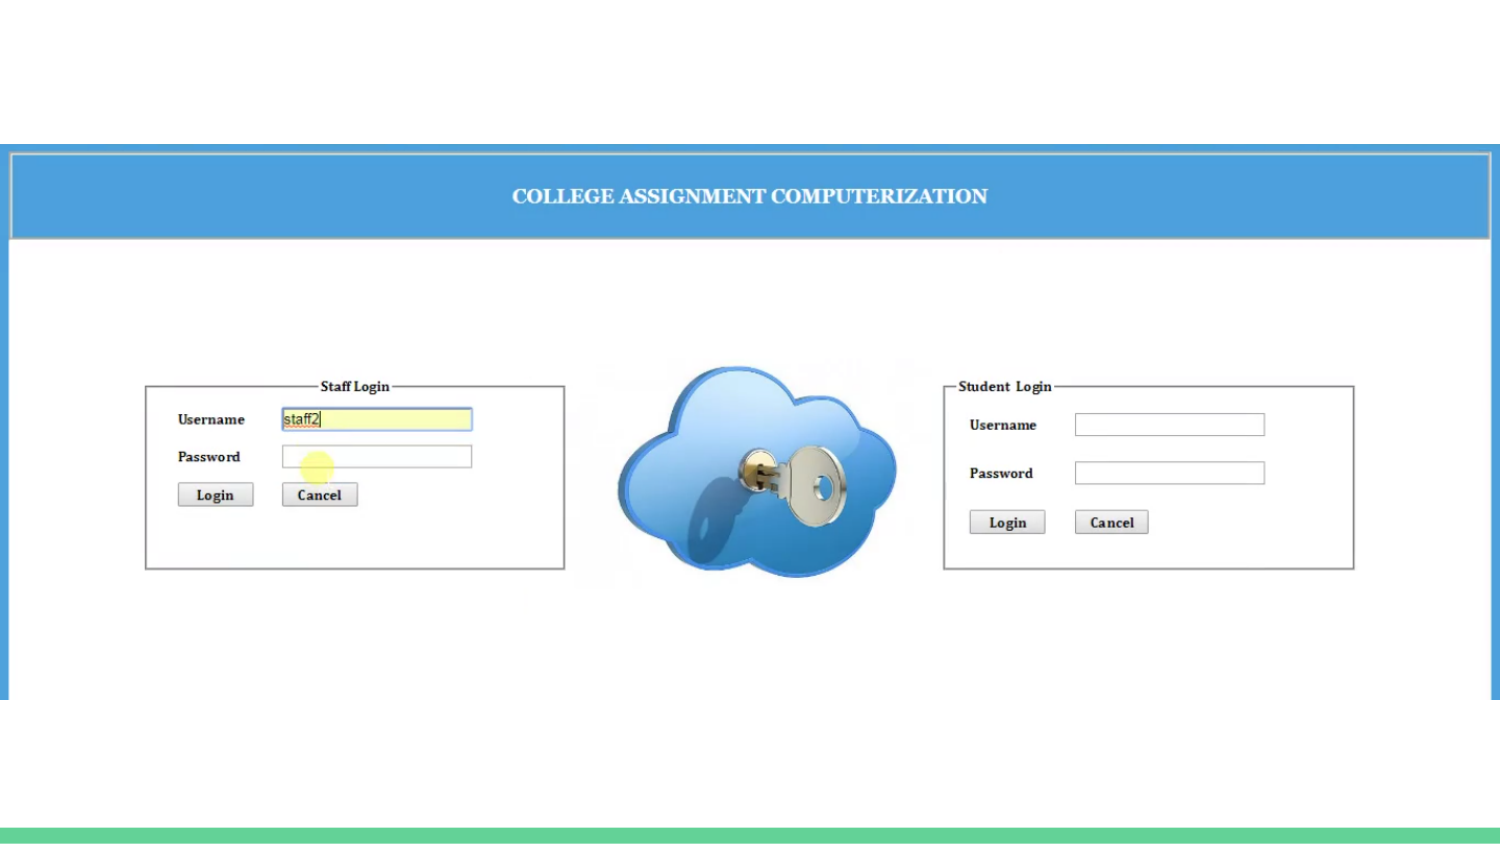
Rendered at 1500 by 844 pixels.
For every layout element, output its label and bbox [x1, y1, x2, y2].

picture [0, 143, 1500, 700]
